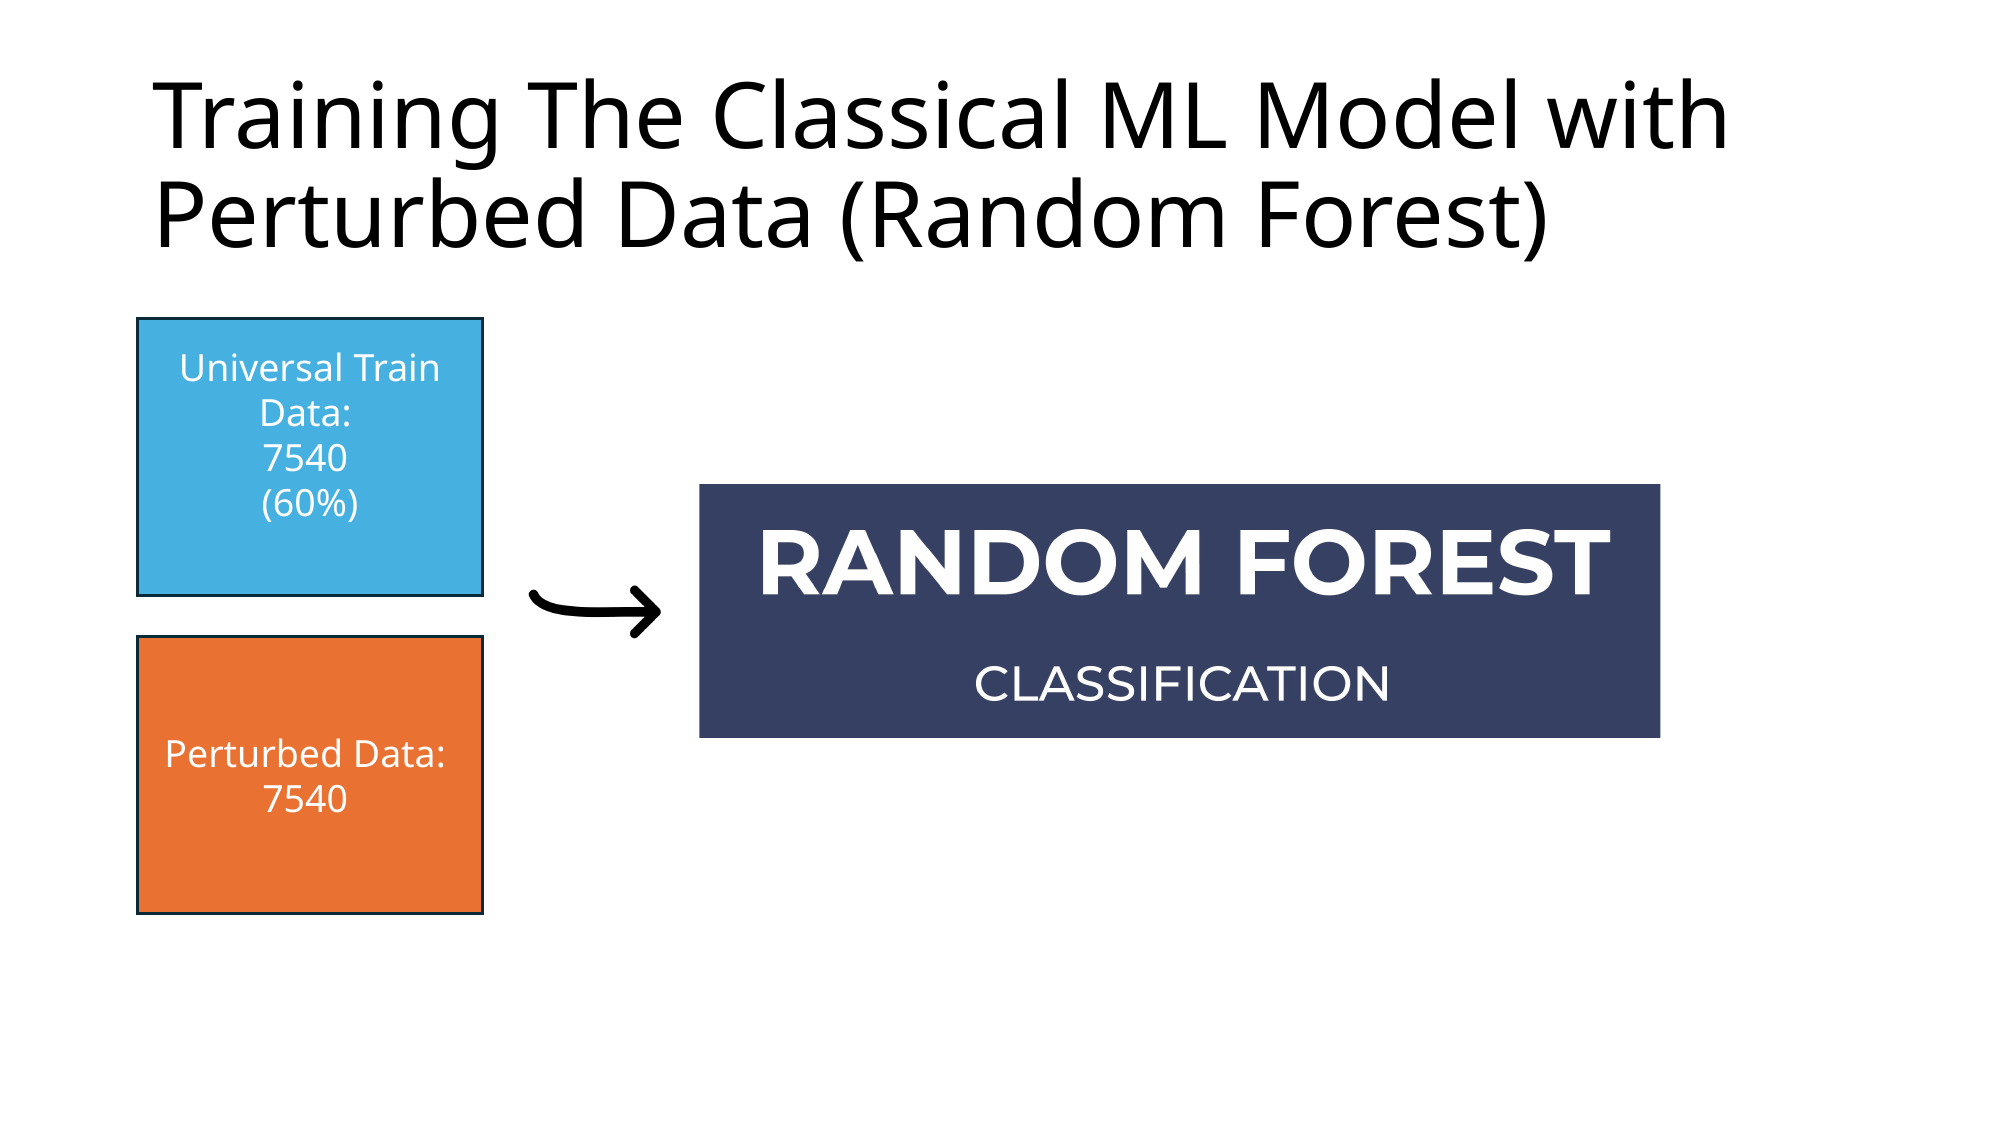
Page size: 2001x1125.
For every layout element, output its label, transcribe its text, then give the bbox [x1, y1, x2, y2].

title Training The Classical ML Model with Perturbed Data (Random Forest) [137, 59, 1863, 278]
text_box Perturbed Data: 7540 [136, 635, 484, 915]
picture [698, 484, 1661, 739]
text_box Universal Train Data: 7540 (60%) [136, 317, 484, 597]
picture [515, 535, 667, 687]
